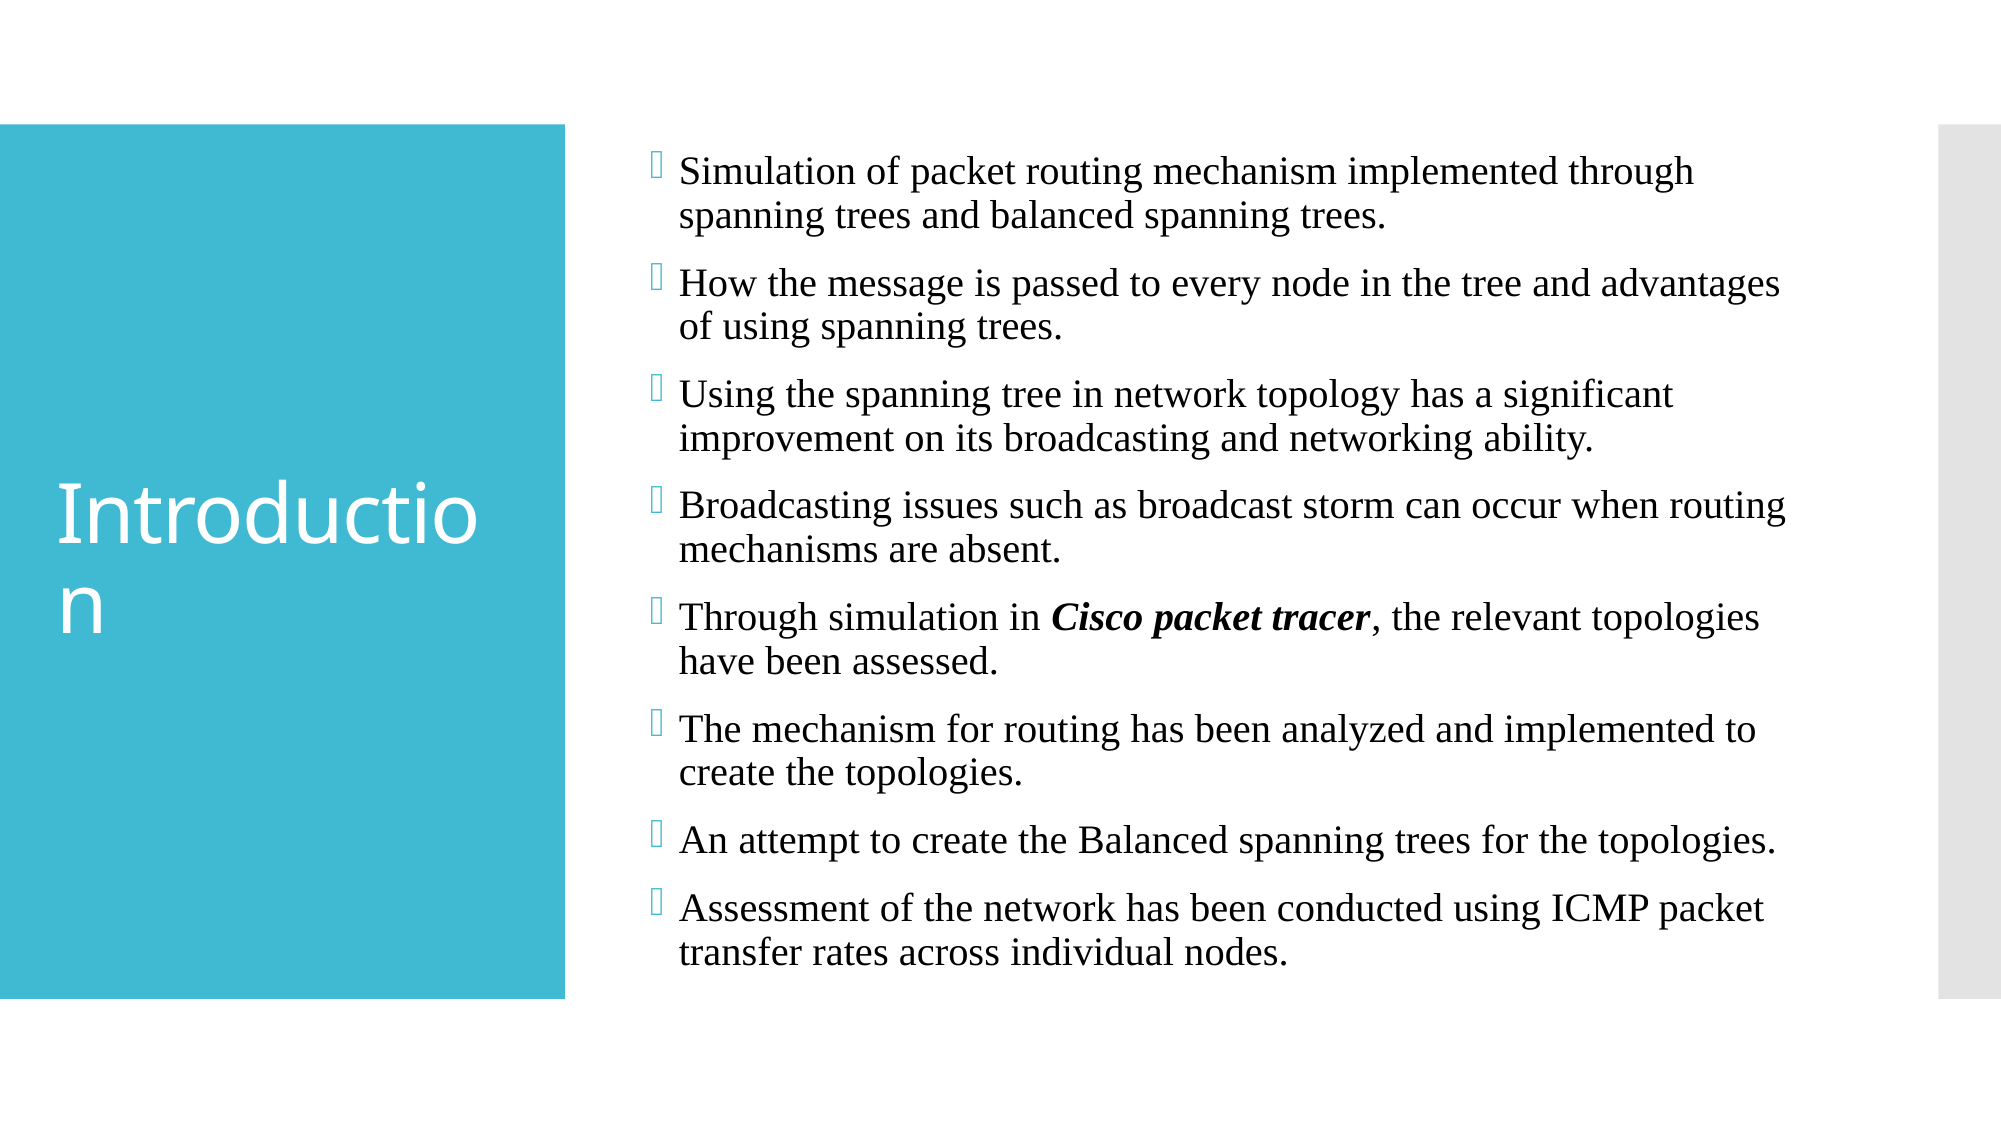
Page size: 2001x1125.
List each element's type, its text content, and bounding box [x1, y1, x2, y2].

title Introduction [41, 184, 525, 940]
list Simulation of packet routing mechanism implemented through spanning trees and balanced spanning trees. How the message is passed to every node in the tree and advantages of using spanning trees. Using the spanning tree in network topology has a significant improvement on its broadcasting and networking ability. Broadcasting issues such as broadcast storm can occur when routing mechanisms are absent. Through simulation in Cisco packet tracer, the relevant topologies have been assessed. The mechanism for routing has been analyzed and implemented to create the topologies. An attempt to create the Balanced spanning trees for the topologies. Assessment of the network has been conducted using ICMP packet transfer rates across individual nodes. [634, 141, 1835, 982]
